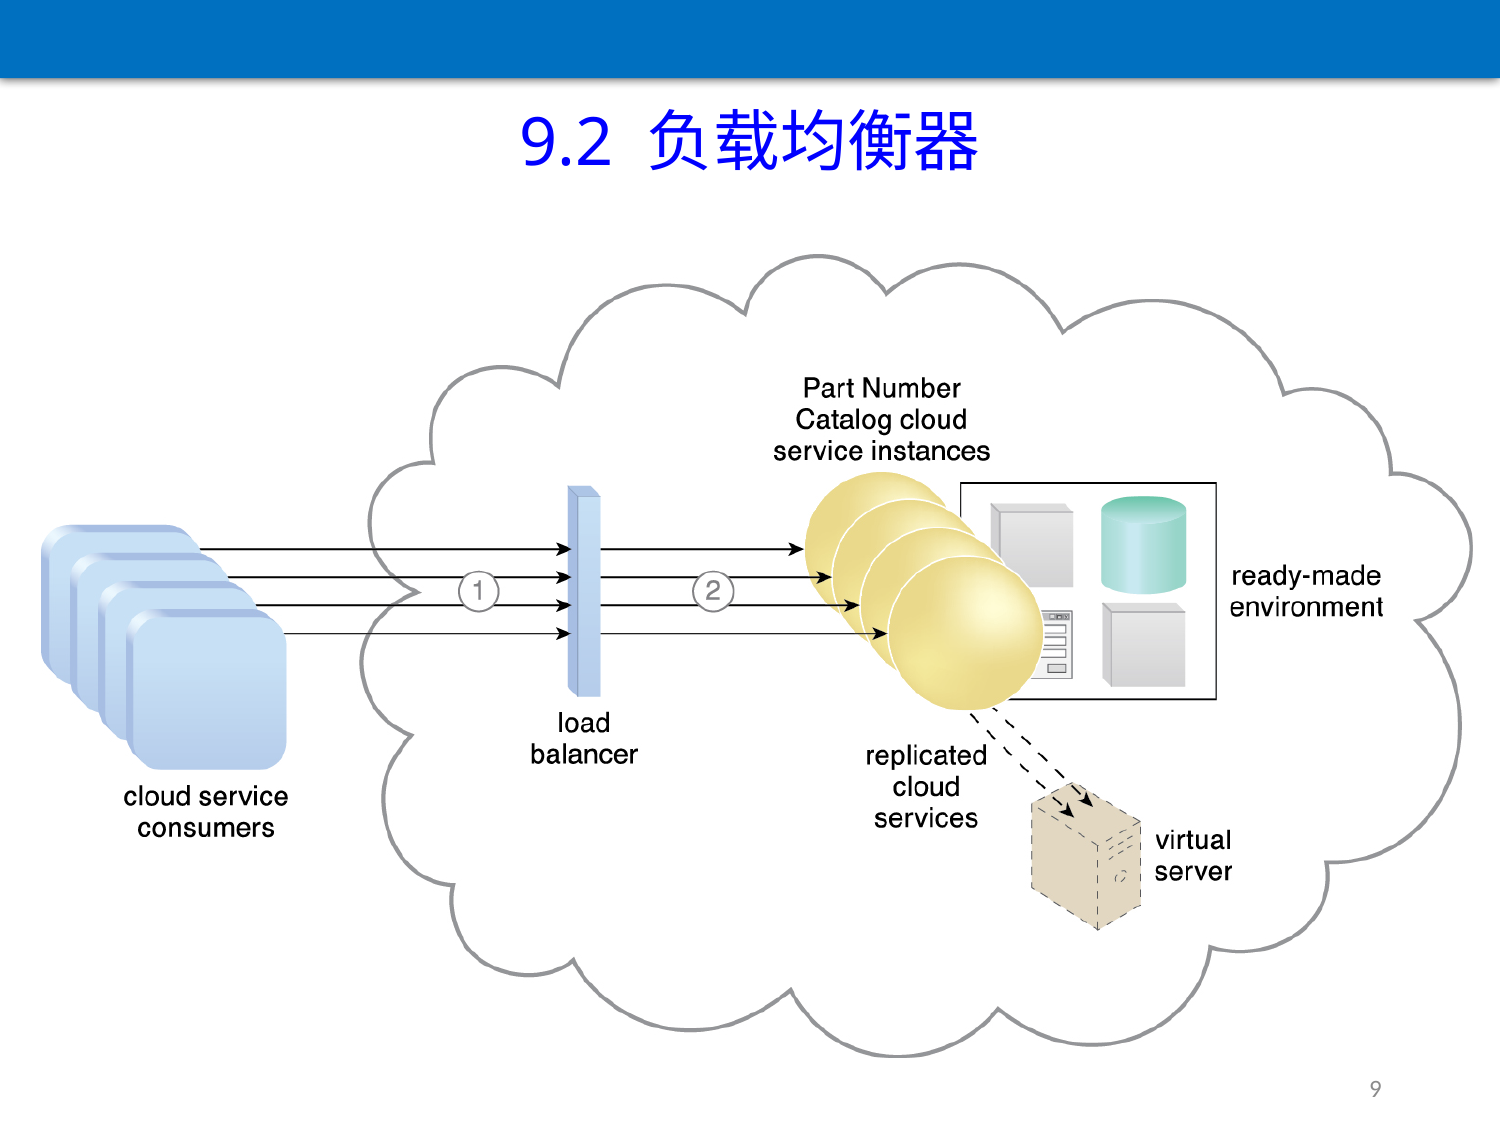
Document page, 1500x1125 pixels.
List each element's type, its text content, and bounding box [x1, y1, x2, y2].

picture [41, 254, 1473, 1058]
slide_number 9 [1059, 1058, 1397, 1118]
text_box 9.2 负载均衡器 [0, 91, 1500, 187]
text_box [0, 0, 1500, 79]
